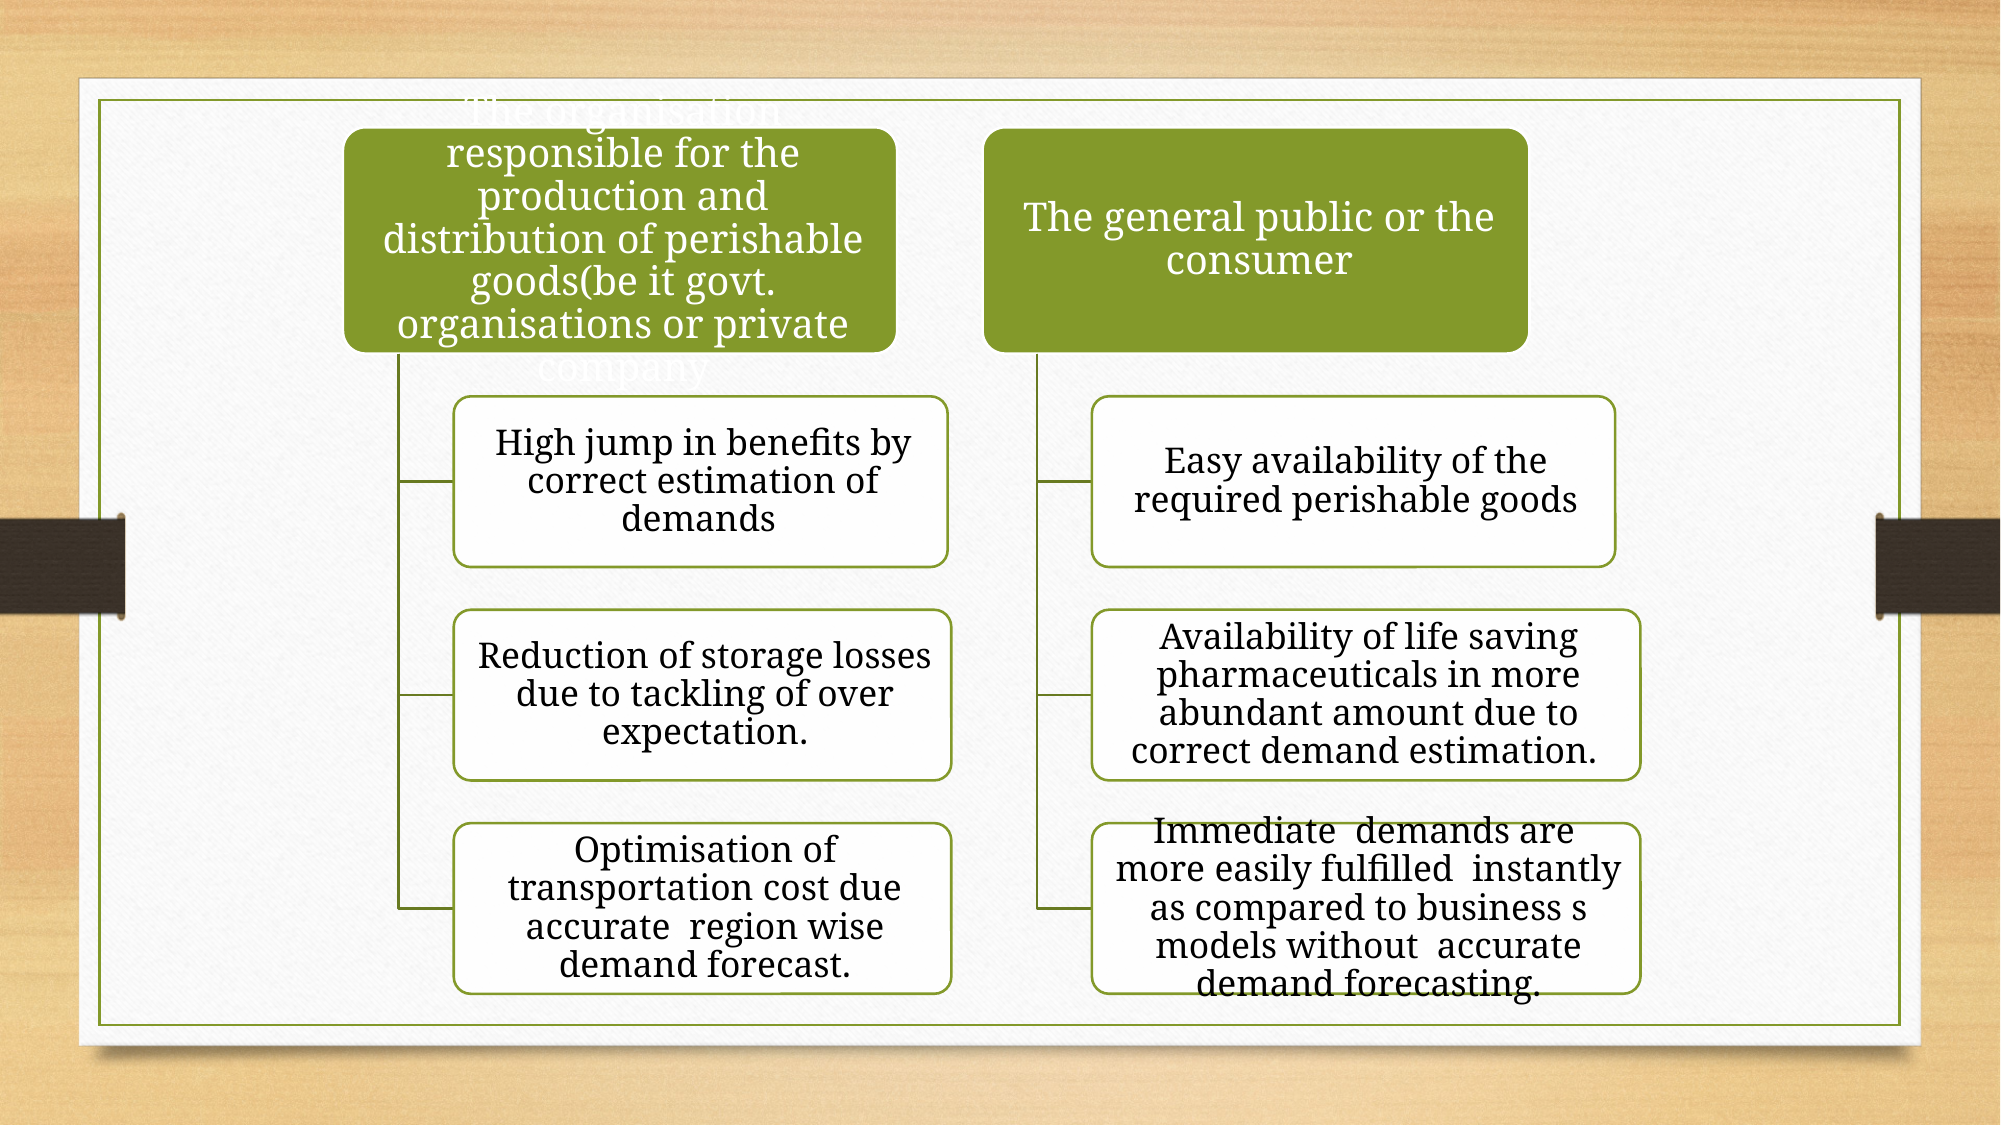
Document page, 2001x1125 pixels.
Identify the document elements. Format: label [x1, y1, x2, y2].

picture [0, 0, 2001, 1125]
text_box [316, 126, 1667, 995]
